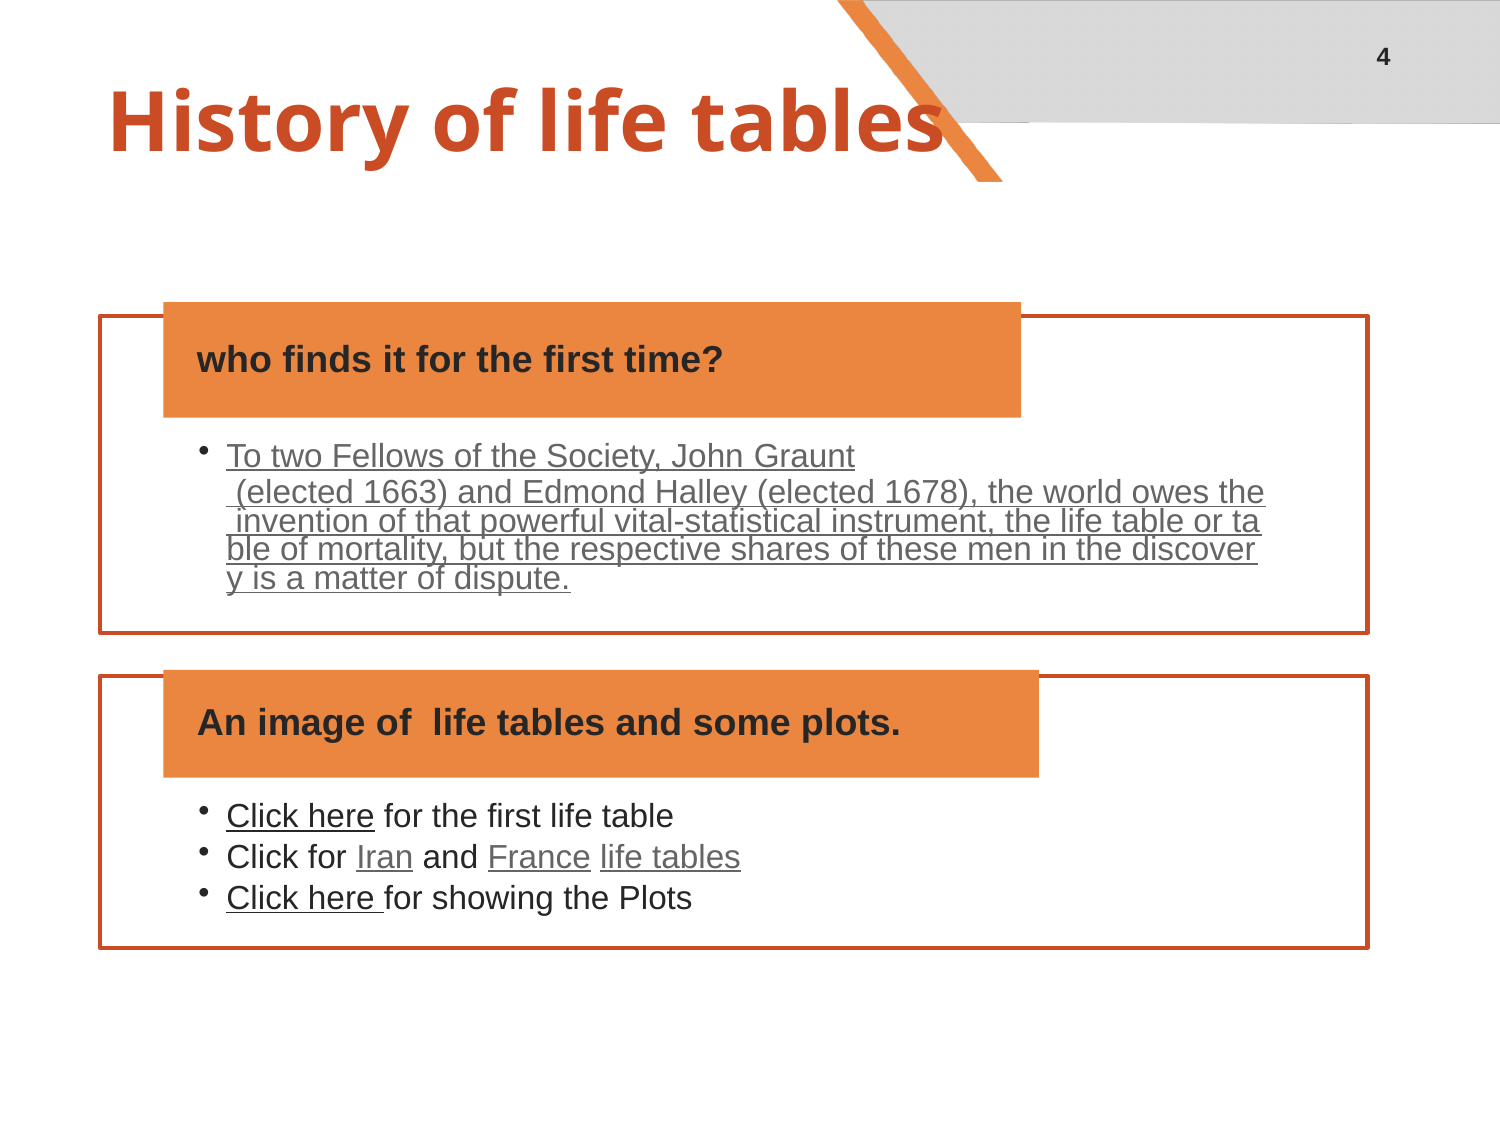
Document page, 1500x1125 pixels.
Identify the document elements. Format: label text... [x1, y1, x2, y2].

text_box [99, 299, 1368, 951]
title History of life tables [76, 62, 963, 174]
picture [837, 0, 1500, 182]
slide_number 4 [1342, 28, 1425, 78]
